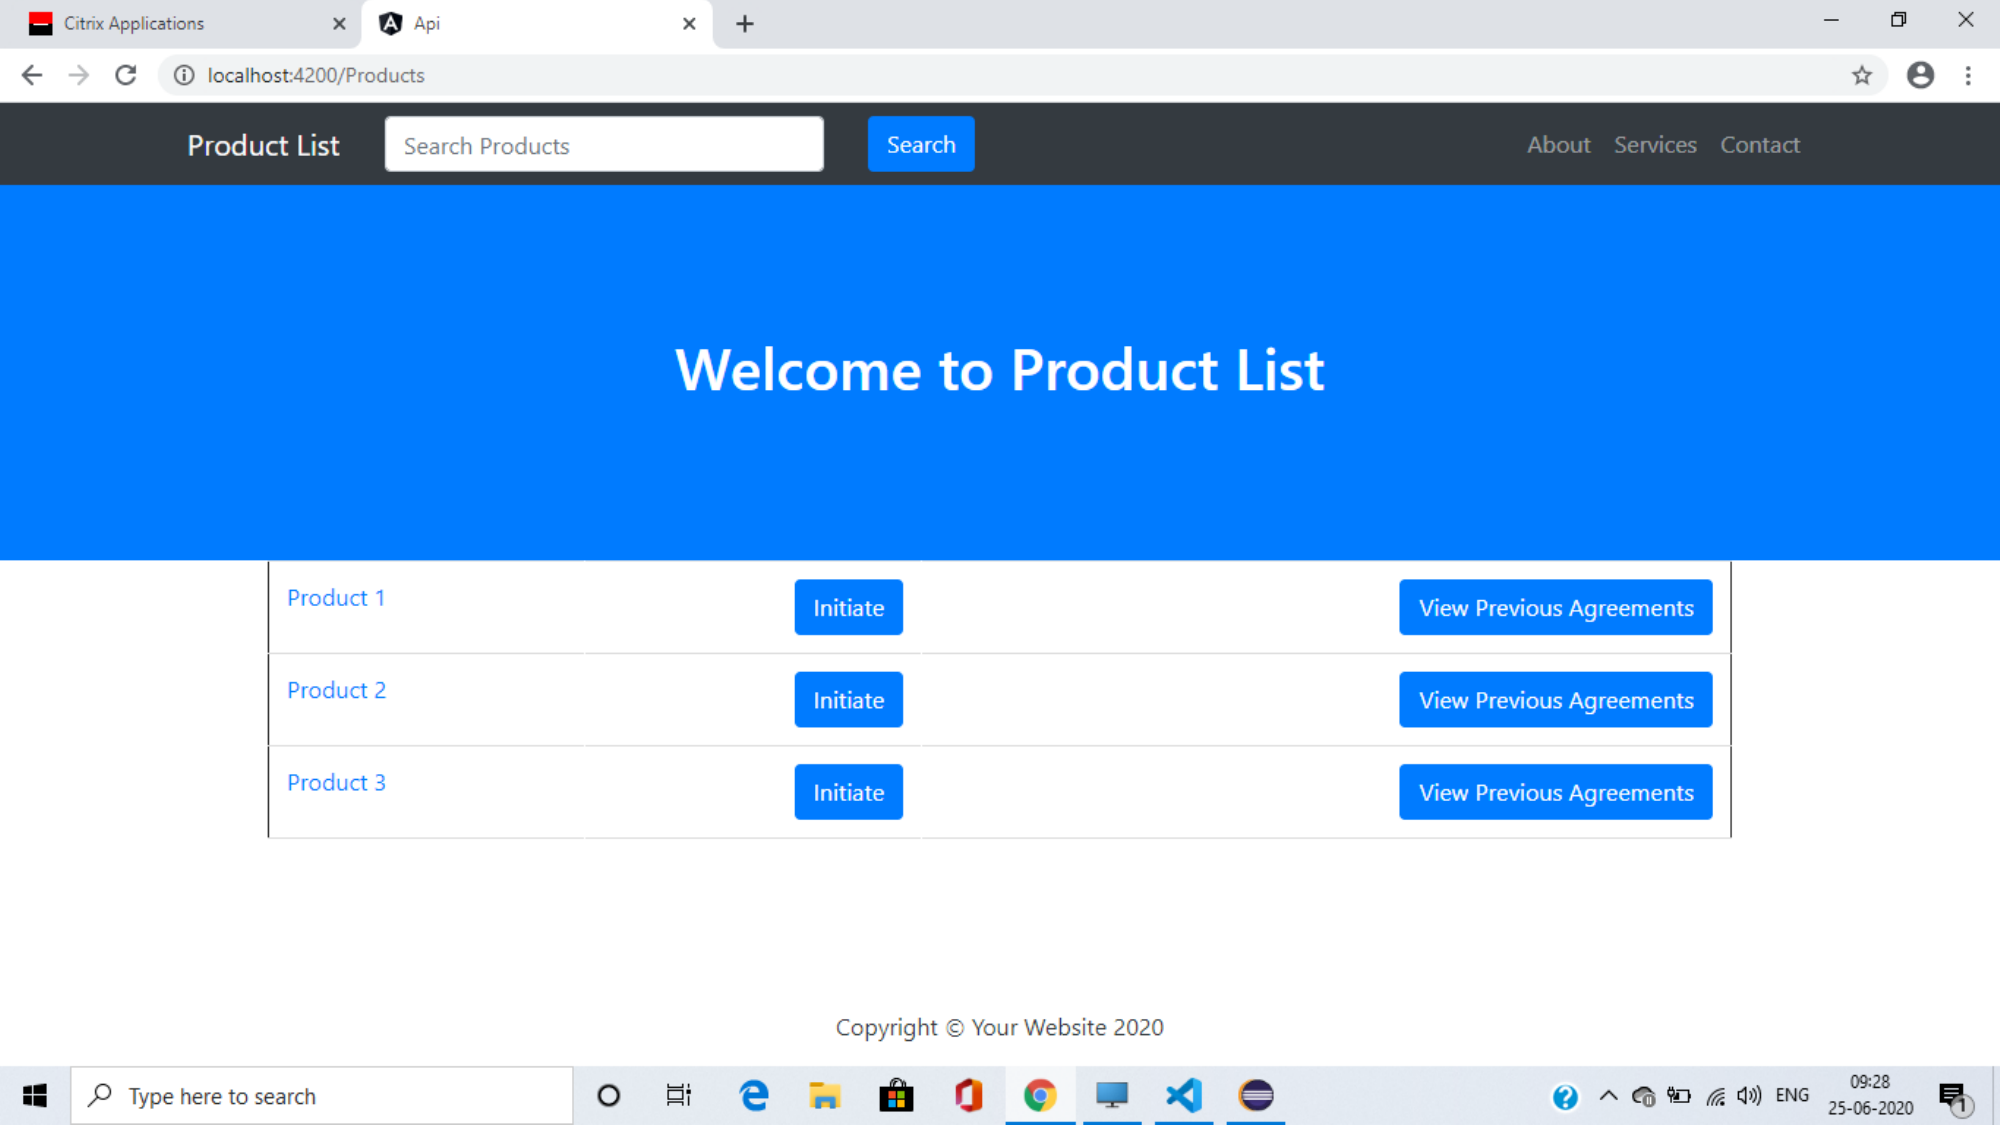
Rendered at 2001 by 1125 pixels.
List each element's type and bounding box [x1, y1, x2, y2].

list [0, 0, 2000, 1125]
